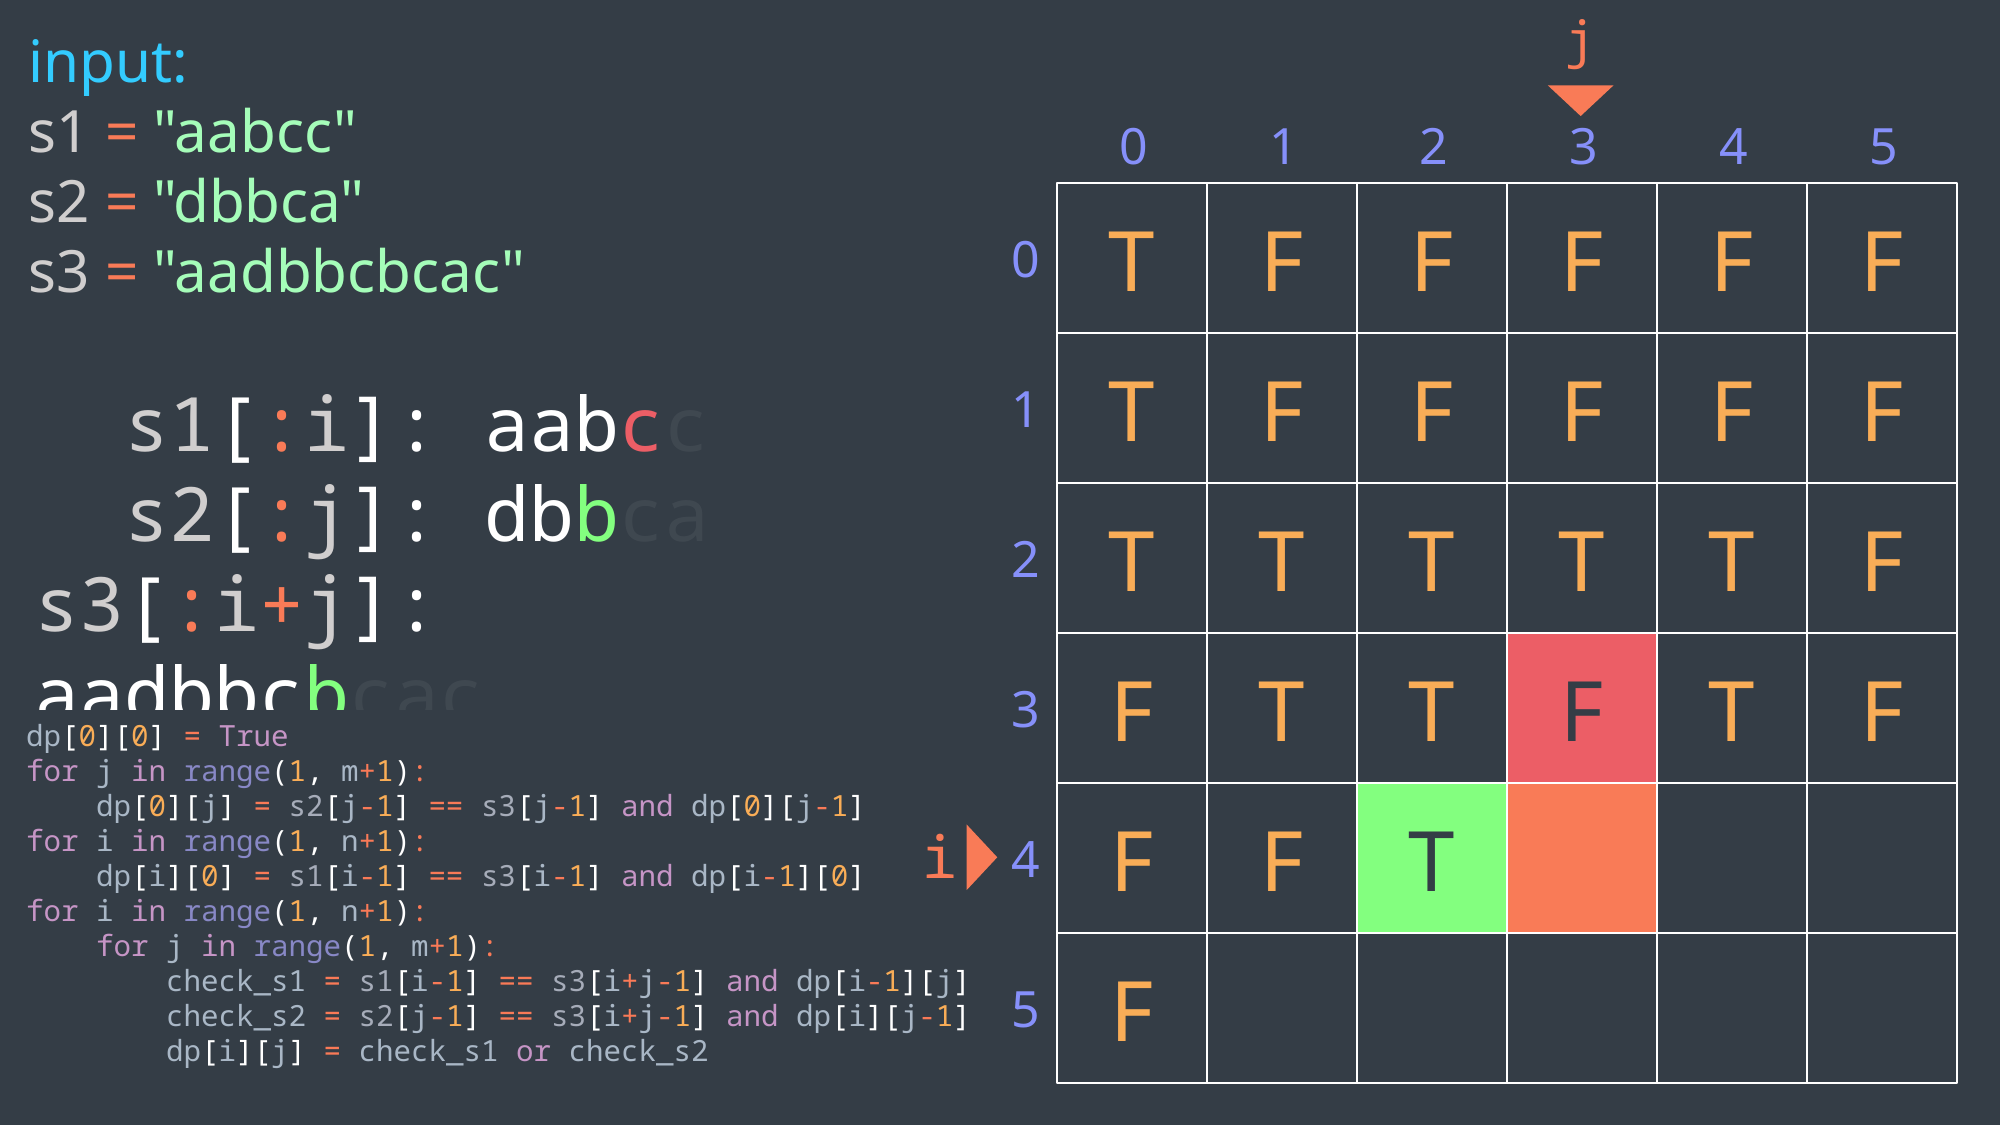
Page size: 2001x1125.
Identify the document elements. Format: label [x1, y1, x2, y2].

text_box [1056, 85, 1957, 1084]
text_box [996, 370, 1051, 445]
text_box [996, 520, 1051, 595]
text_box [1550, 0, 1609, 75]
text_box [996, 670, 1051, 745]
text_box [10, 369, 1051, 1075]
text_box [996, 220, 1051, 295]
text_box [13, 16, 673, 312]
text_box [996, 970, 1051, 1045]
